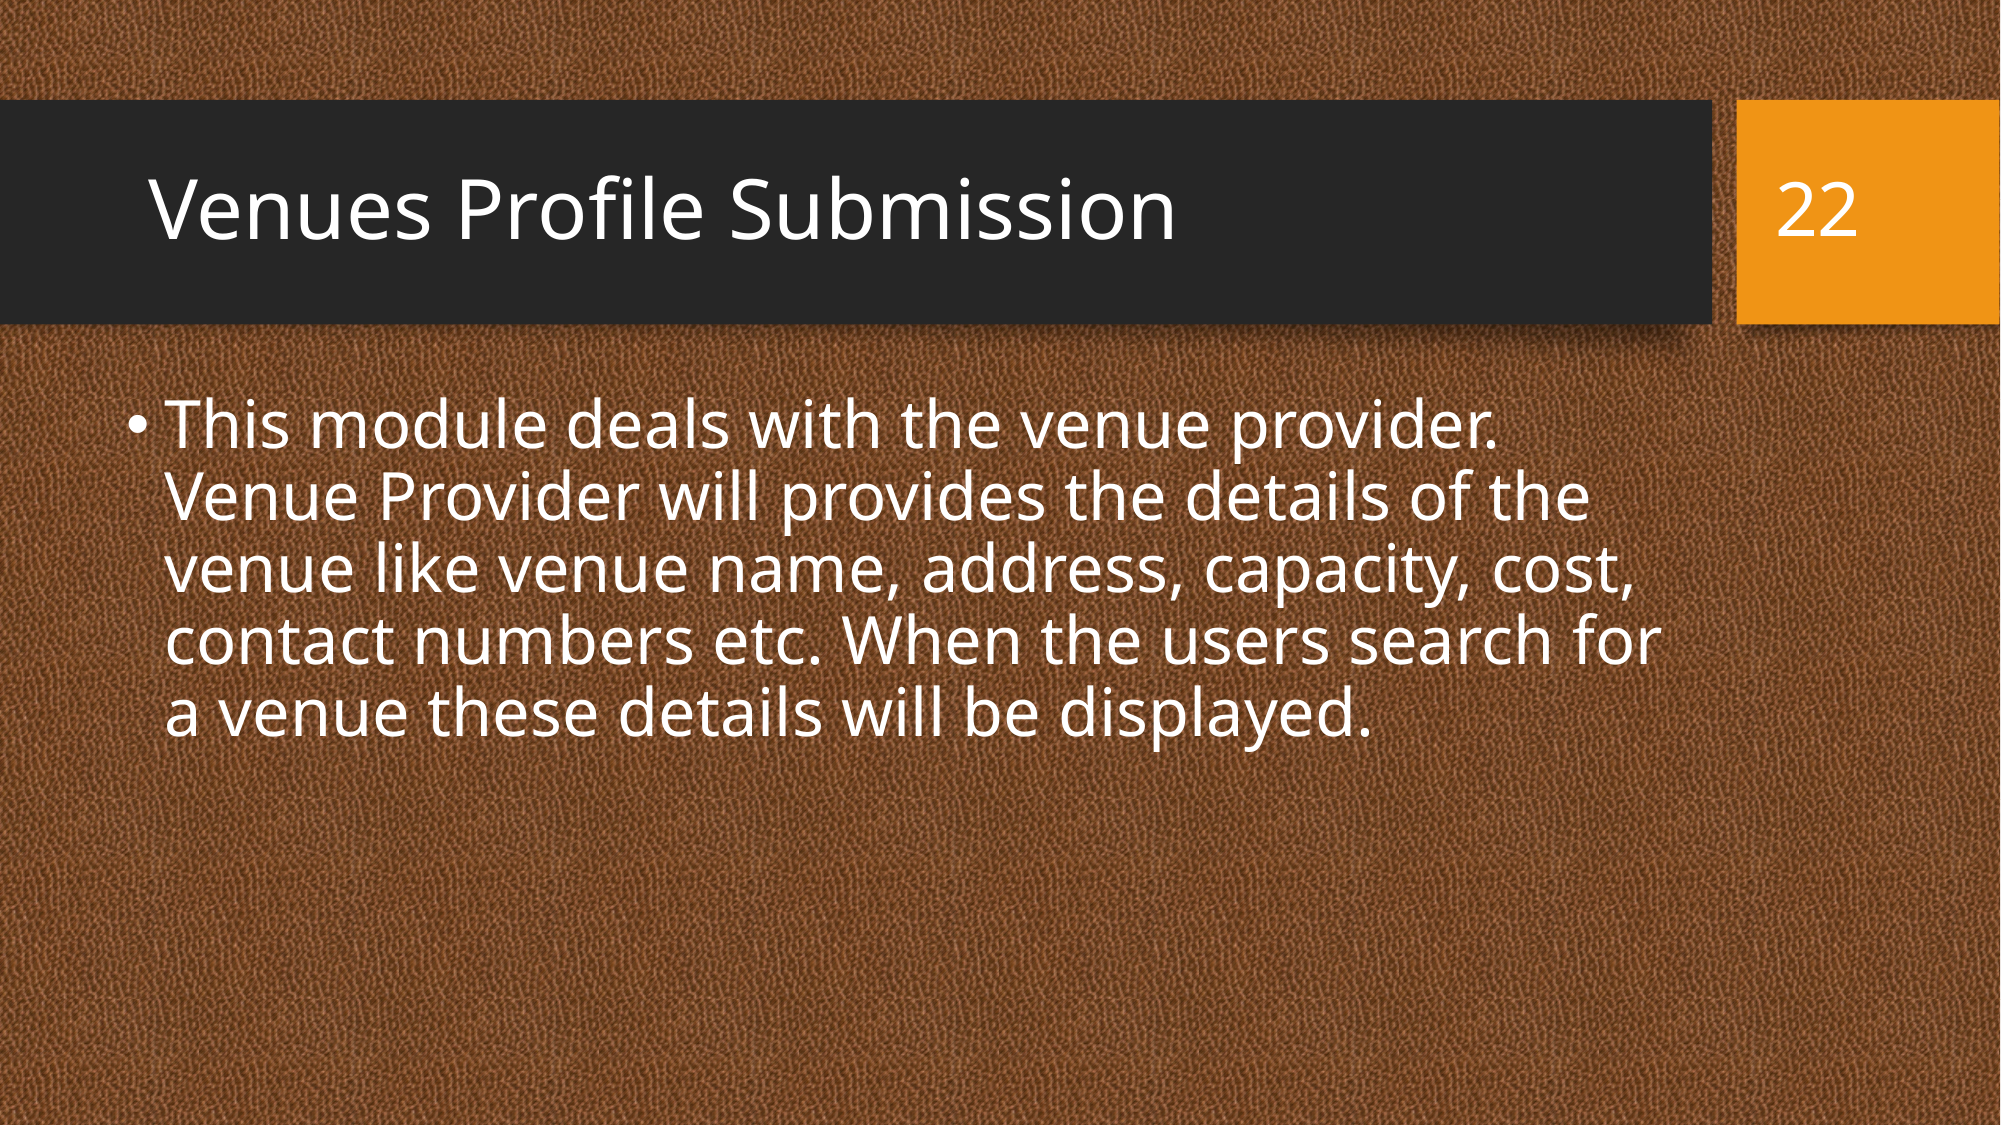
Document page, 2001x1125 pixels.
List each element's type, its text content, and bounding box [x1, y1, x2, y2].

title Venues Profile Submission [111, 123, 1689, 301]
list This module deals with the venue provider. Venue Provider will provides the details of the venue like venue name, address, capacity, cost, contact numbers etc. When the users search for a venue these details will be displayed. [111, 383, 1689, 974]
slide_number 22 [1760, 123, 1950, 303]
picture [0, 0, 2001, 1125]
